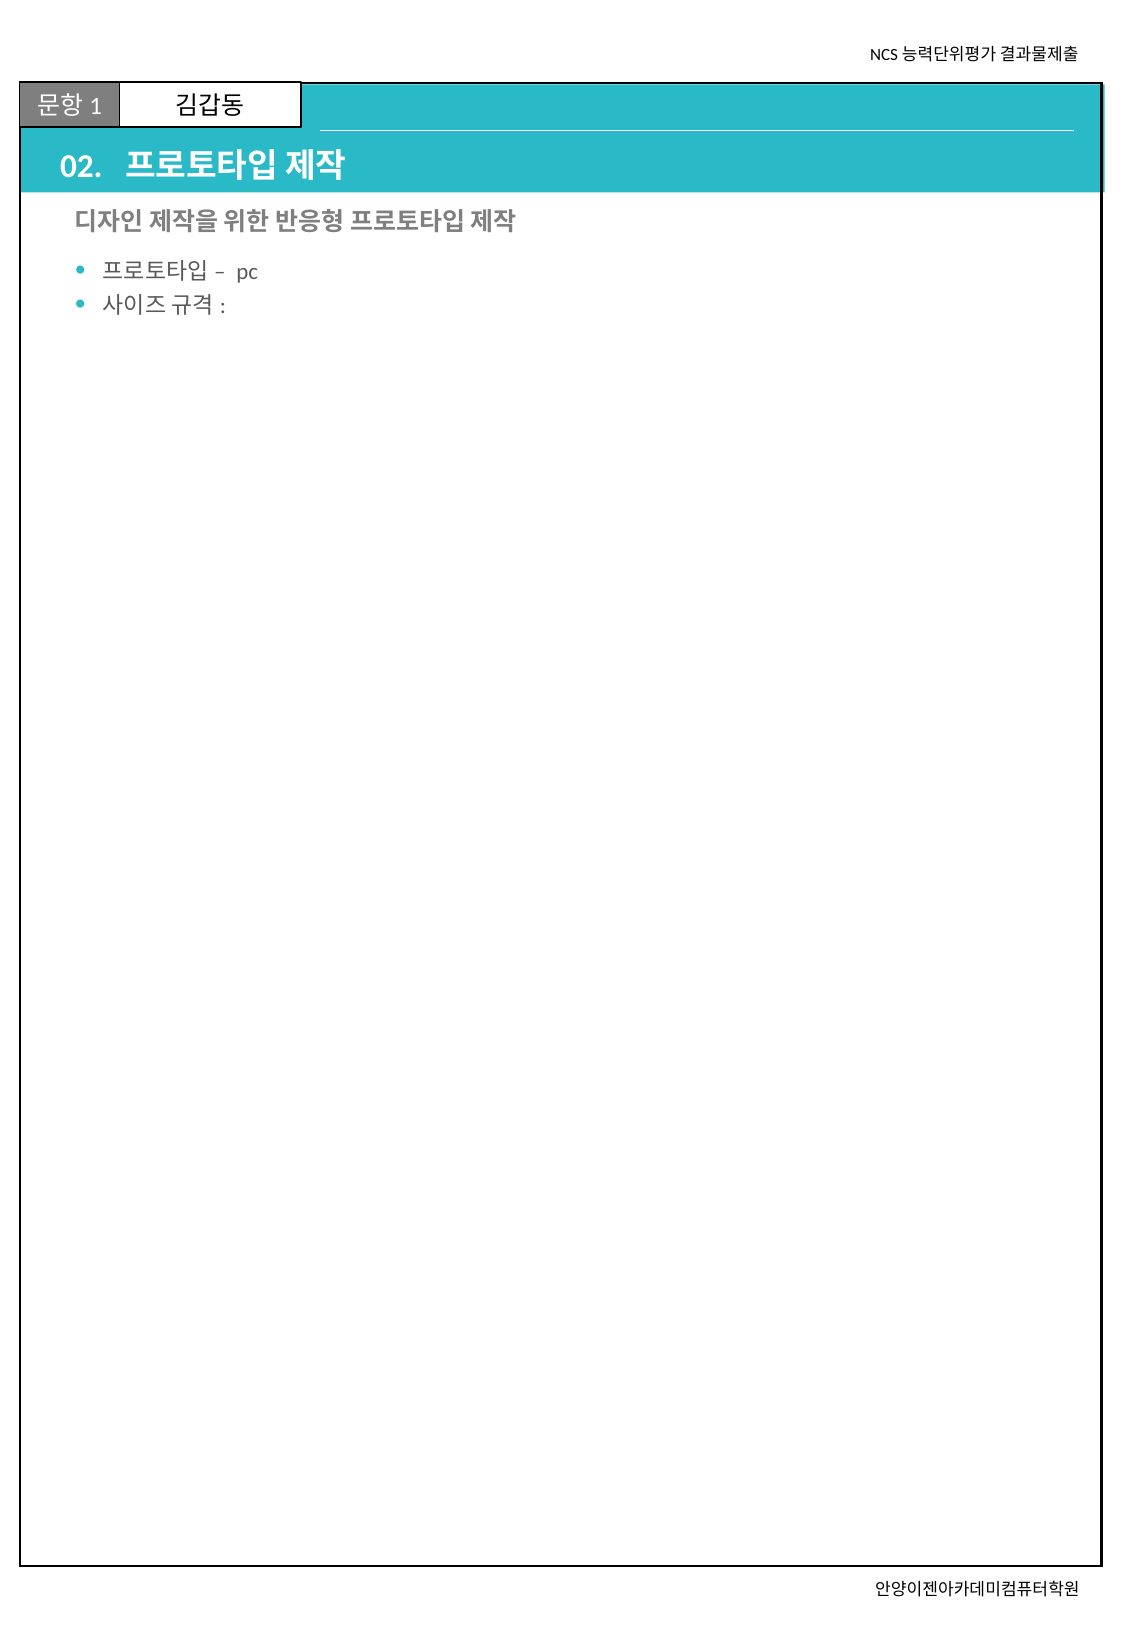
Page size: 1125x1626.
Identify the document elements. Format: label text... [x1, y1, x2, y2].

list 프로토타입 – pc 사이즈 규격: [59, 249, 529, 301]
subtitle 디자인 제작을 위한 반응형 프로토타입 제작 [59, 202, 1076, 243]
title 02. 프로토타입 제작 [45, 141, 1073, 193]
